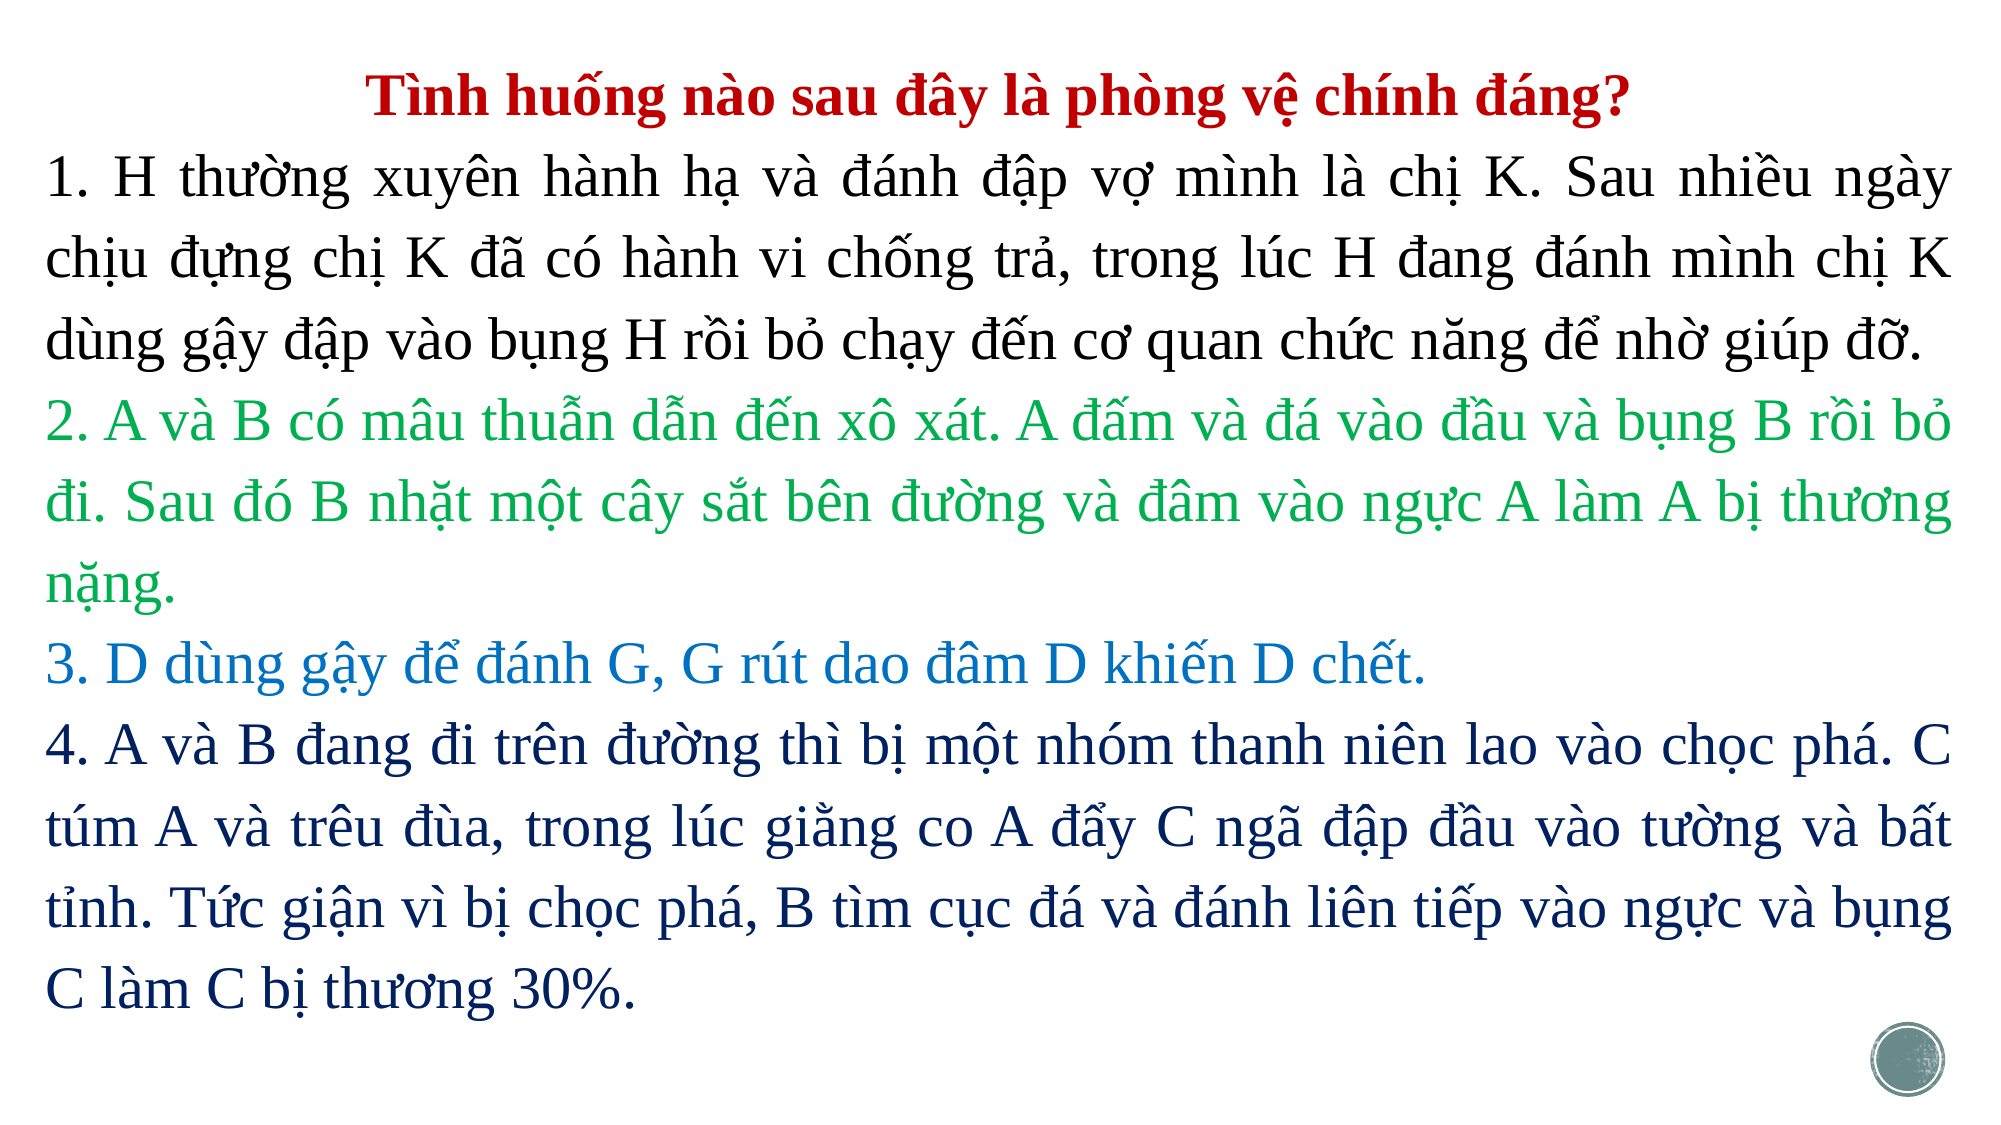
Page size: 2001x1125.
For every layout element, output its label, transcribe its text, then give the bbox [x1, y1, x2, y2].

text_box Tình huống nào sau đây là phòng vệ chính đáng? 1. H thường xuyên hành hạ và đánh đập vợ mình là chị K. Sau nhiều ngày chịu đựng chị K đã có hành vi chống trả, trong lúc H đang đánh mình chị K dùng gậy đập vào bụng H rồi bỏ chạy đến cơ quan chức năng để nhờ giúp đỡ. 2. A và B có mâu thuẫn dẫn đến xô xát. A đấm và đá vào đầu và bụng B rồi bỏ đi. Sau đó B nhặt một cây sắt bên đường và đâm vào ngực A làm A bị thương nặng. 3. D dùng gậy để đánh G, G rút dao đâm D khiến D chết. 4. A và B đang đi trên đường thì bị một nhóm thanh niên lao vào chọc phá. C túm A và trêu đùa, trong lúc giằng co A đẩy C ngã đập đầu vào tường và bất tỉnh. Tức giận vì bị chọc phá, B tìm cục đá và đánh liên tiếp vào ngực và bụng C làm C bị thương 30%. [30, 39, 1970, 1028]
